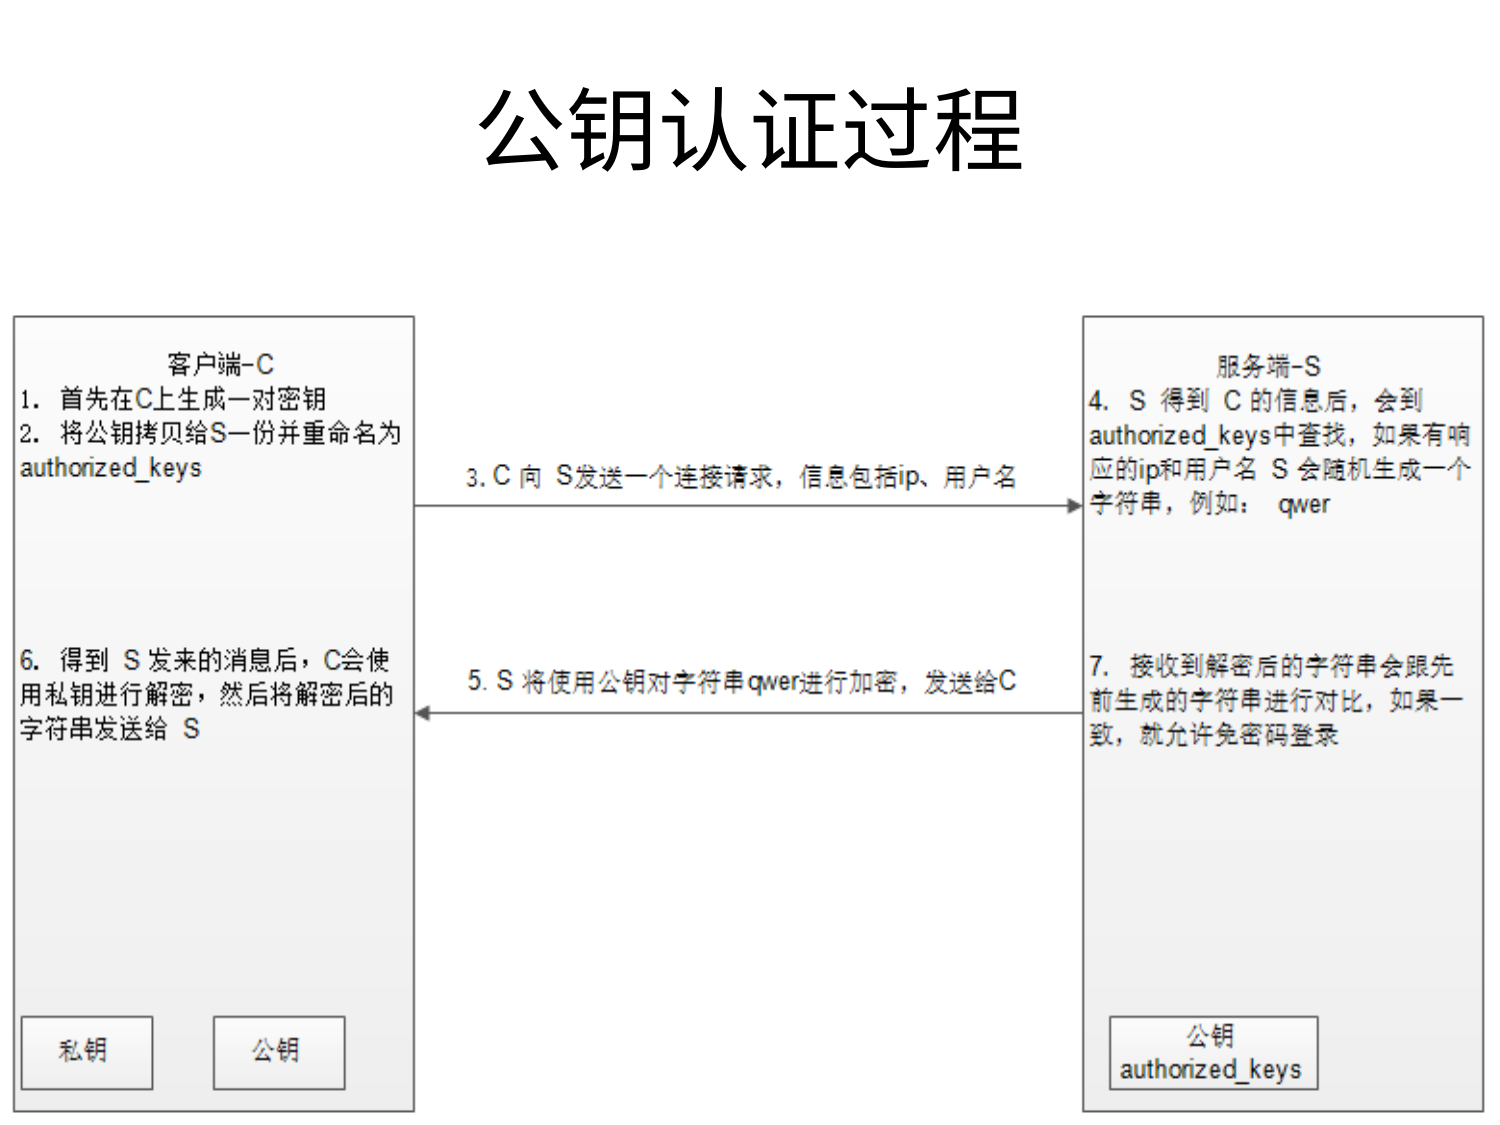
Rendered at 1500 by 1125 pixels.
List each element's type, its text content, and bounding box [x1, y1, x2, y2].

title 公钥认证过程 [75, 23, 1425, 233]
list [0, 304, 1500, 1125]
